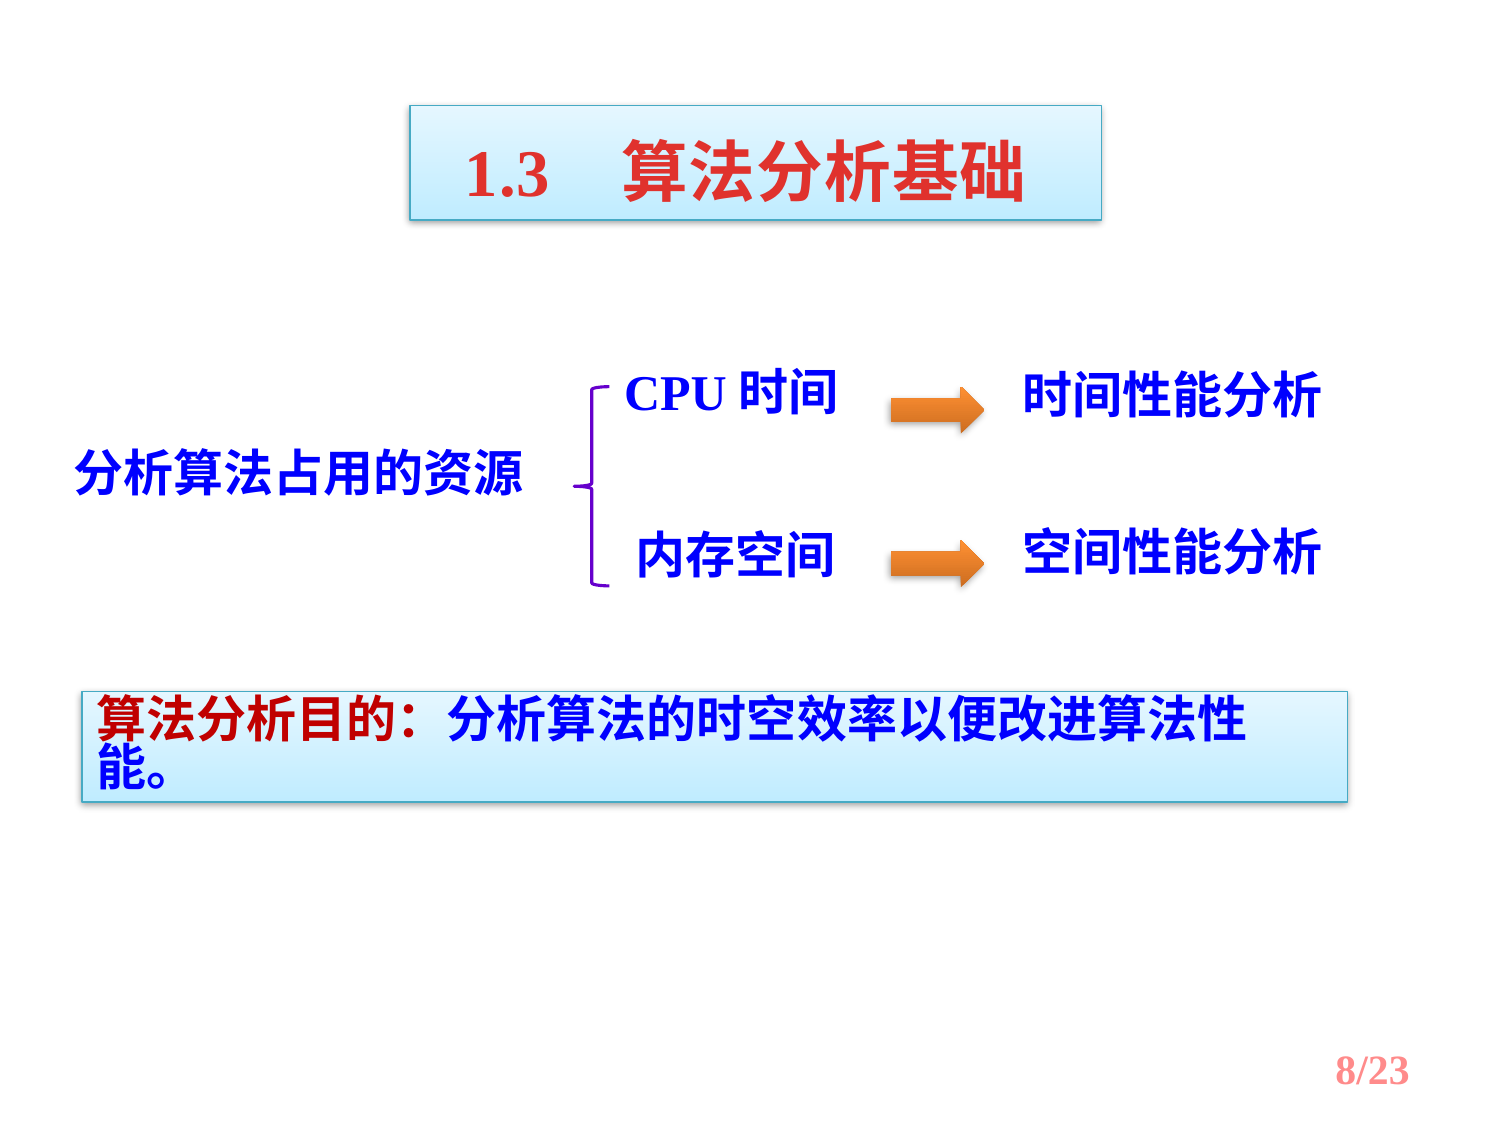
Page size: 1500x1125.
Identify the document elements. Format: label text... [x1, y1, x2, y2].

text_box [574, 386, 610, 586]
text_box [890, 367, 1430, 445]
text_box CPU时间 [609, 364, 868, 428]
text_box 分析算法占用的资源 [58, 445, 563, 508]
text_box 内存空间 [621, 527, 868, 591]
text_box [890, 524, 1430, 602]
text_box 1.3 算法分析基础 [409, 105, 1102, 221]
slide_number /23 [1074, 1042, 1425, 1103]
text_box 算法分析目的：分析算法的时空效率以便改进算法性能。 [81, 691, 1348, 803]
